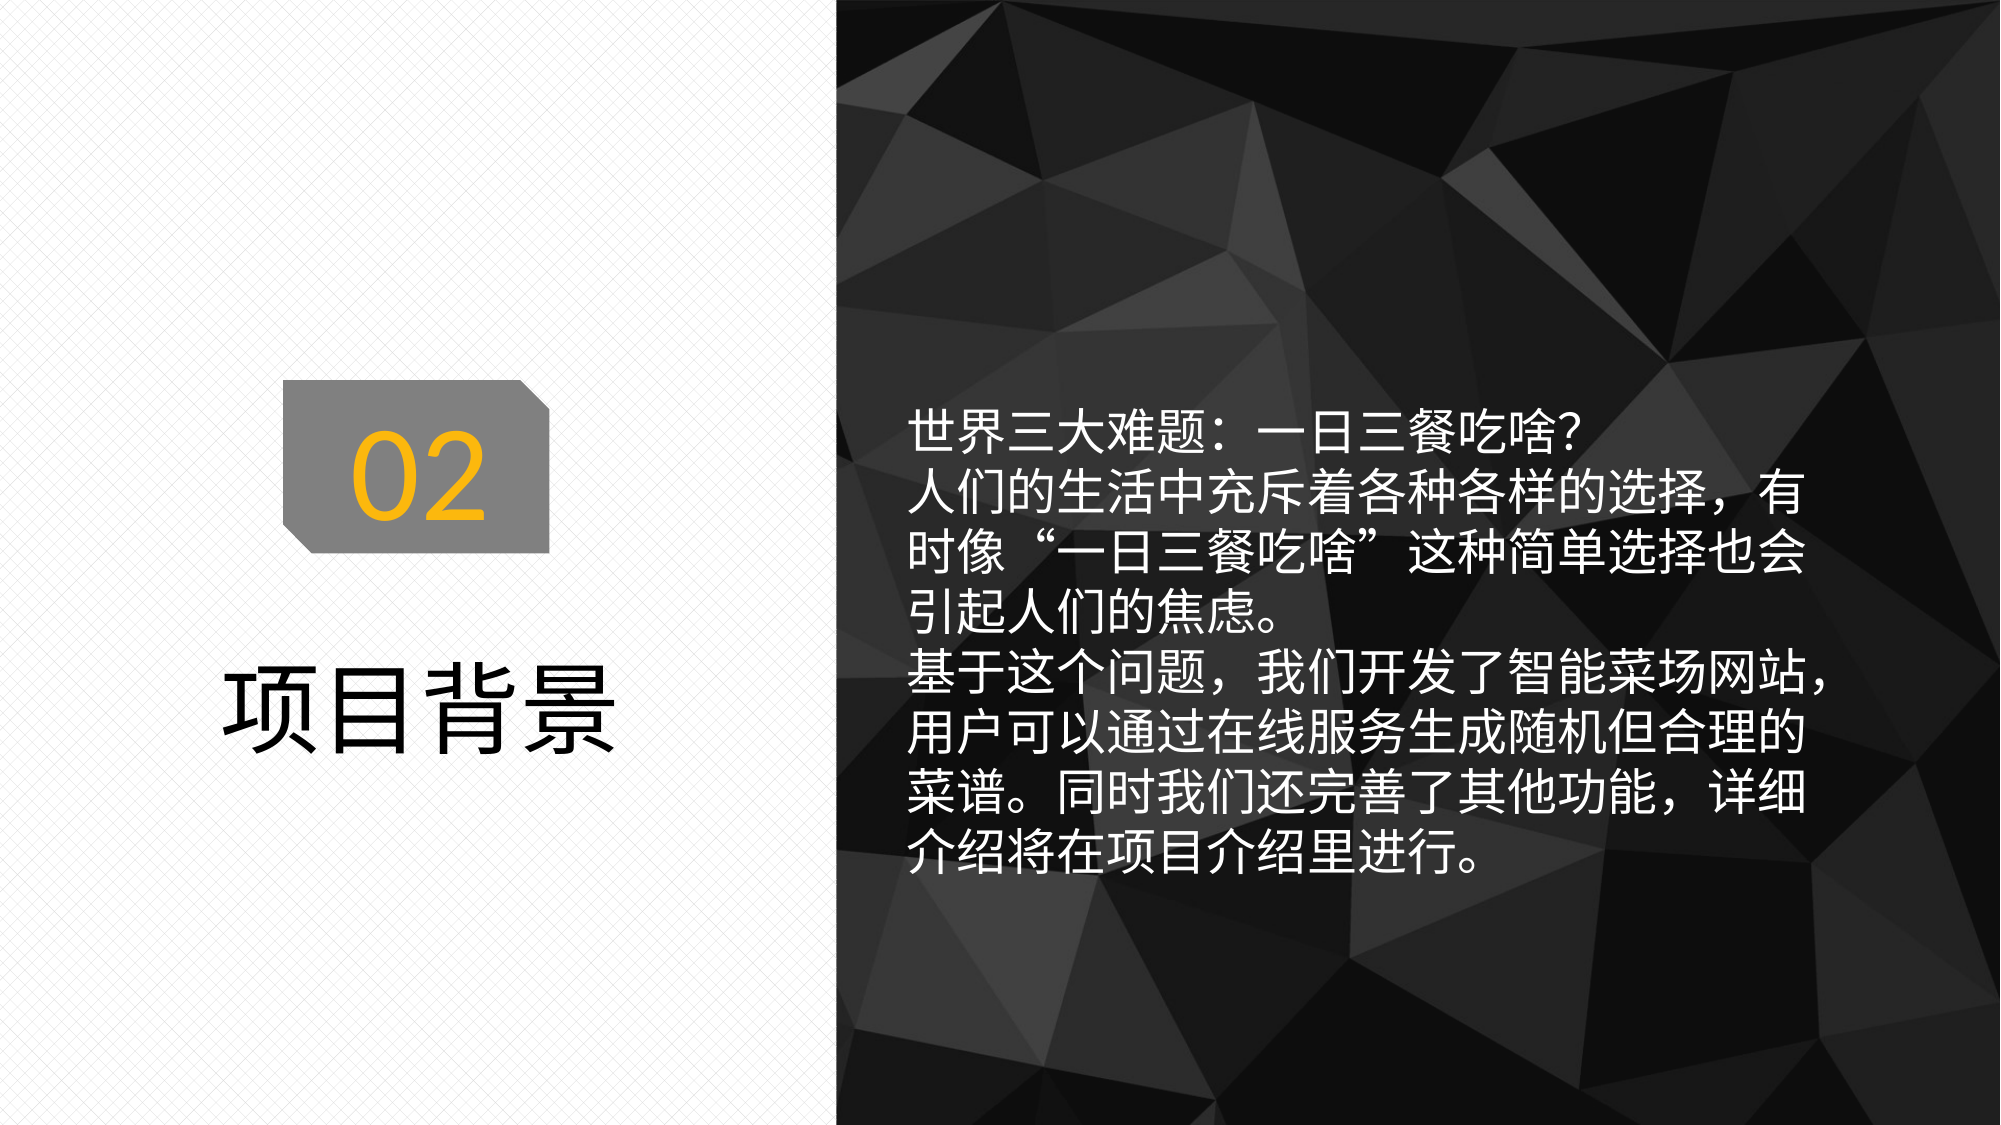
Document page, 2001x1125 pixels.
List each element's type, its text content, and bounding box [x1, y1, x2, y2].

picture [837, 0, 2000, 1125]
text_box 02 [317, 376, 523, 556]
text_box 项目背景 [200, 639, 641, 774]
text_box [0, 0, 837, 1125]
text_box [282, 379, 317, 555]
text_box [523, 381, 551, 555]
text_box 世界三大难题：一日三餐吃啥？ 人们的生活中充斥着各种各样的选择，有时像“一日三餐吃啥”这种简单选择也会引起人们的焦虑。 基于这个问题，我们开发了智能菜场网站，用户可以通过在线服务生成随机但合理的菜谱。同时我们还完善了其他功能，详细介绍将在项目介绍里进行。 [892, 392, 1839, 888]
